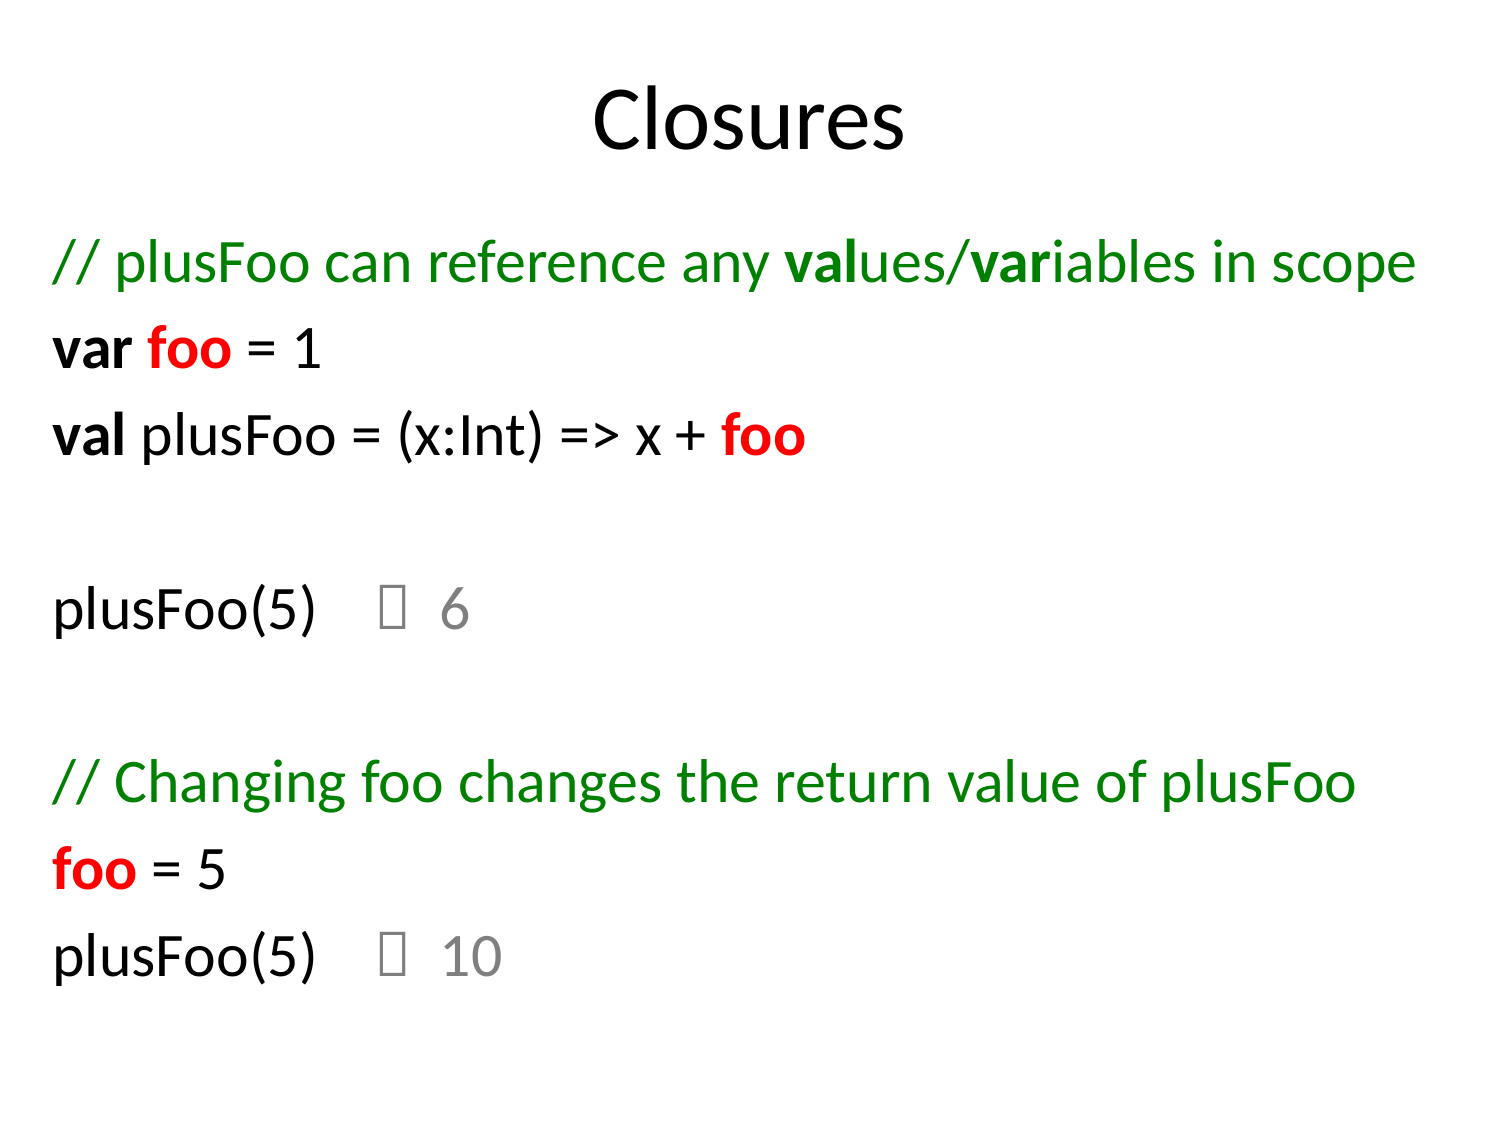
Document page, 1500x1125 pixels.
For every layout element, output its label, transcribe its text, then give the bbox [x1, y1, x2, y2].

title Closures [37, 24, 1463, 200]
list // plusFoo can reference any values/variables in scope var foo = 1 val plusFoo = (x:Int) => x + foo plusFoo(5)  6 // Changing foo changes the return value of plusFoo foo = 5 plusFoo(5)  10 [37, 212, 1463, 1005]
